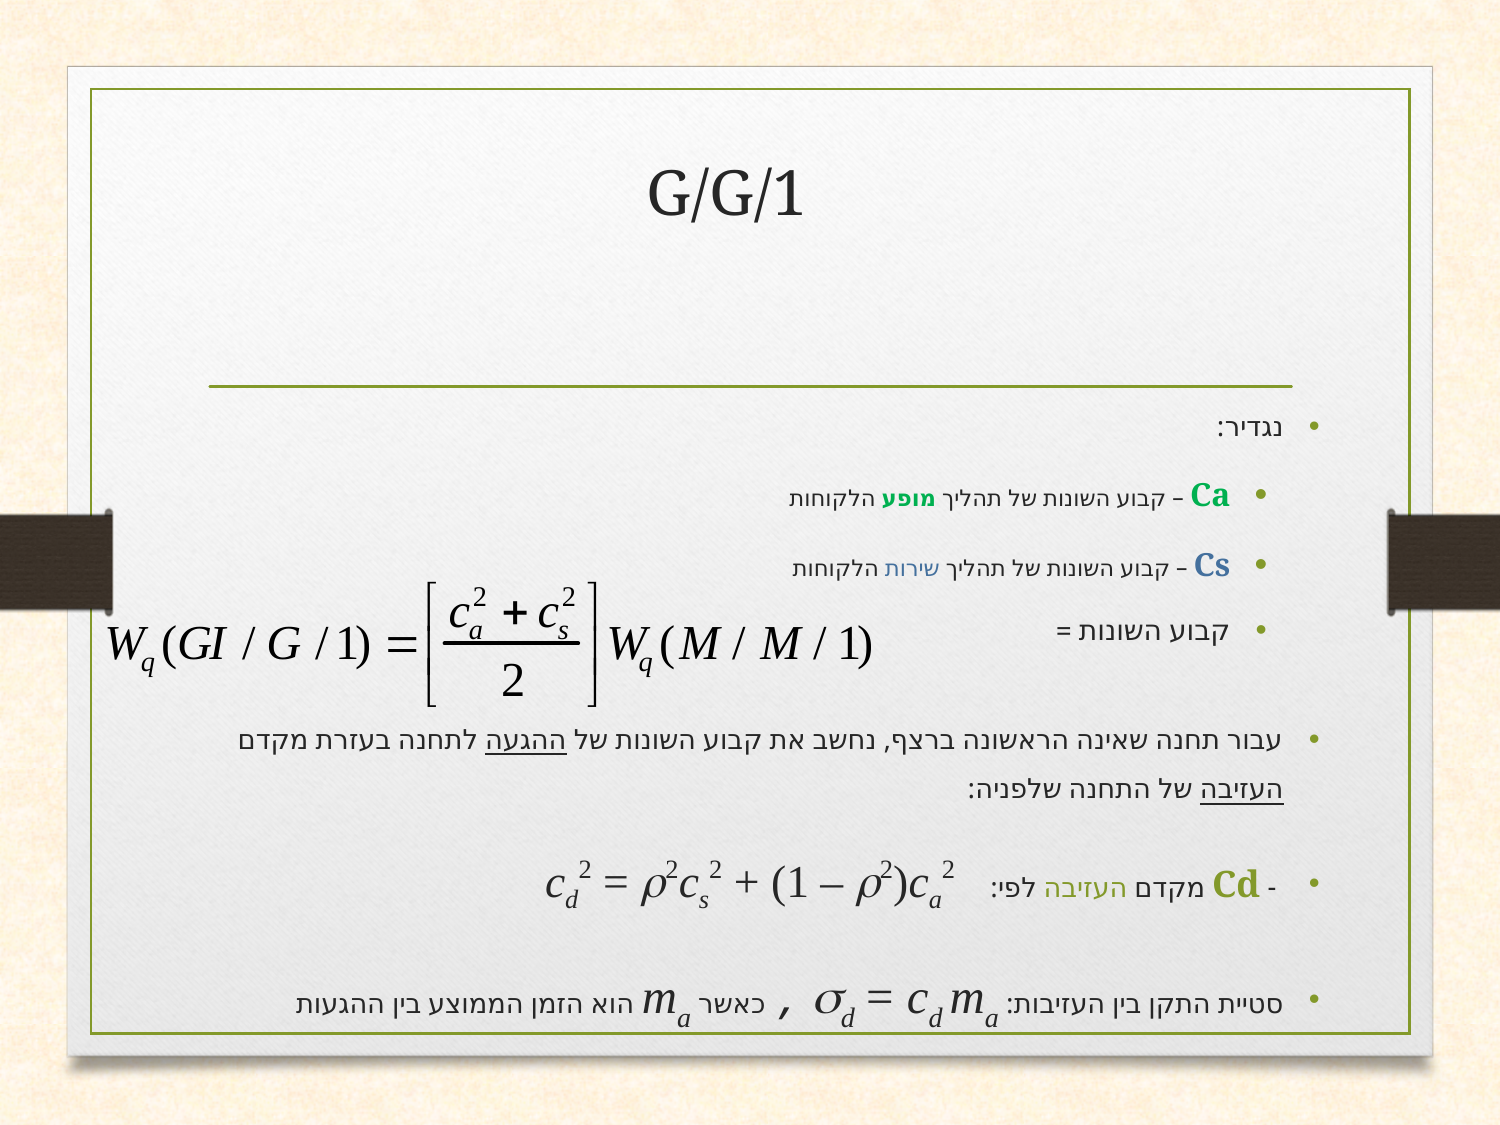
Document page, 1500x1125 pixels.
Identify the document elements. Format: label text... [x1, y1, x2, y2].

picture [0, 0, 1500, 1125]
text_box G/G/1 [169, 83, 1285, 297]
